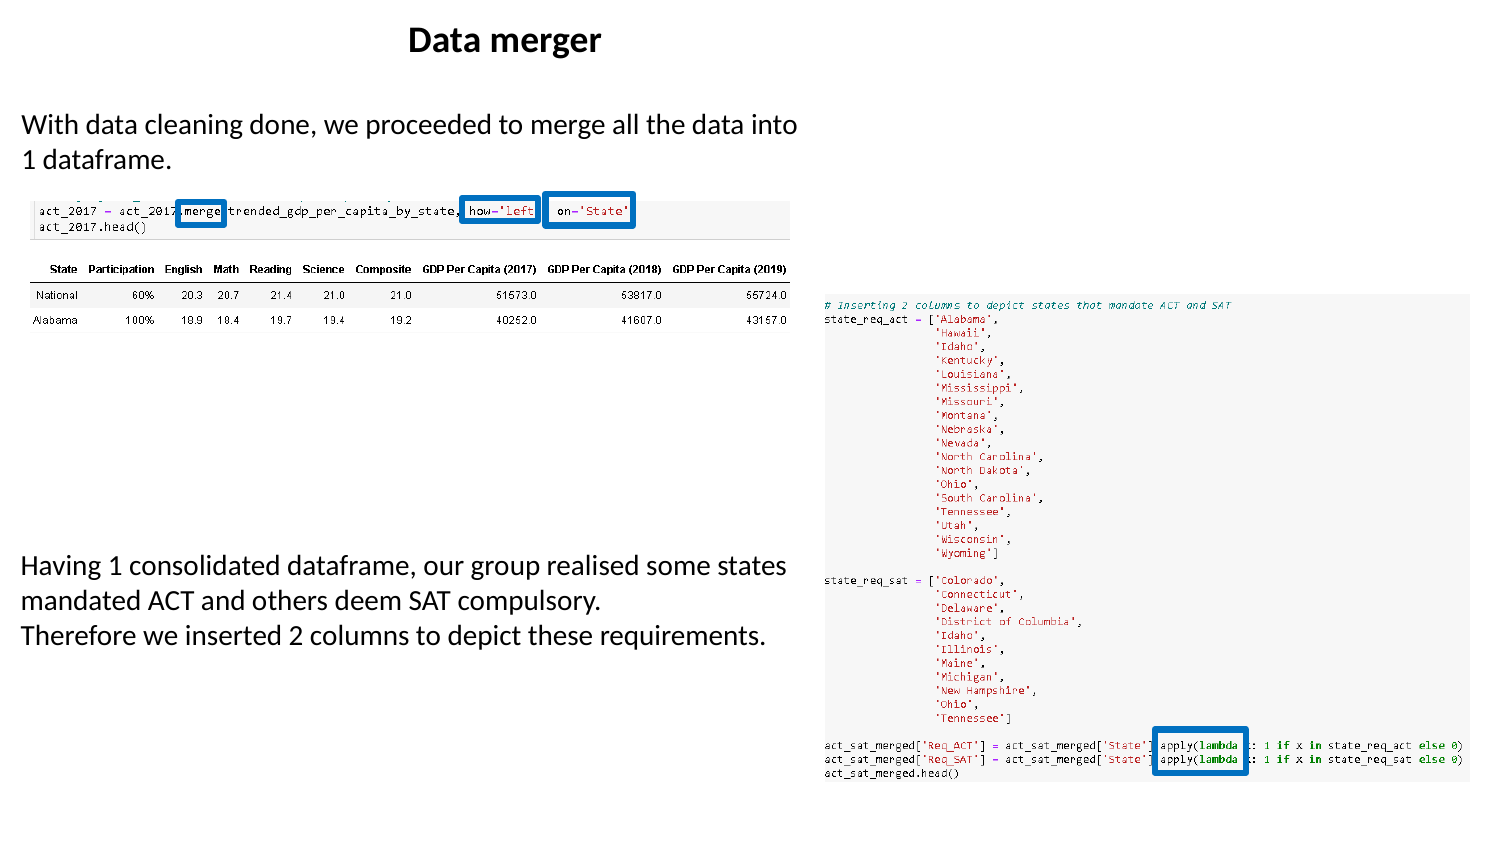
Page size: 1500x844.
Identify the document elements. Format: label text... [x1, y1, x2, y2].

text_box Data merger [22, 7, 989, 92]
picture [824, 294, 1471, 782]
picture [29, 201, 790, 333]
text_box [545, 193, 634, 200]
text_box With data cleaning done, we proceeded to merge all the data into 1 dataframe. [6, 97, 830, 194]
text_box Having 1 consolidated dataframe, our group realised some states mandated ACT and others deem SAT compulsory. Therefore we inserted 2 columns to depict these requirements. [5, 539, 819, 670]
